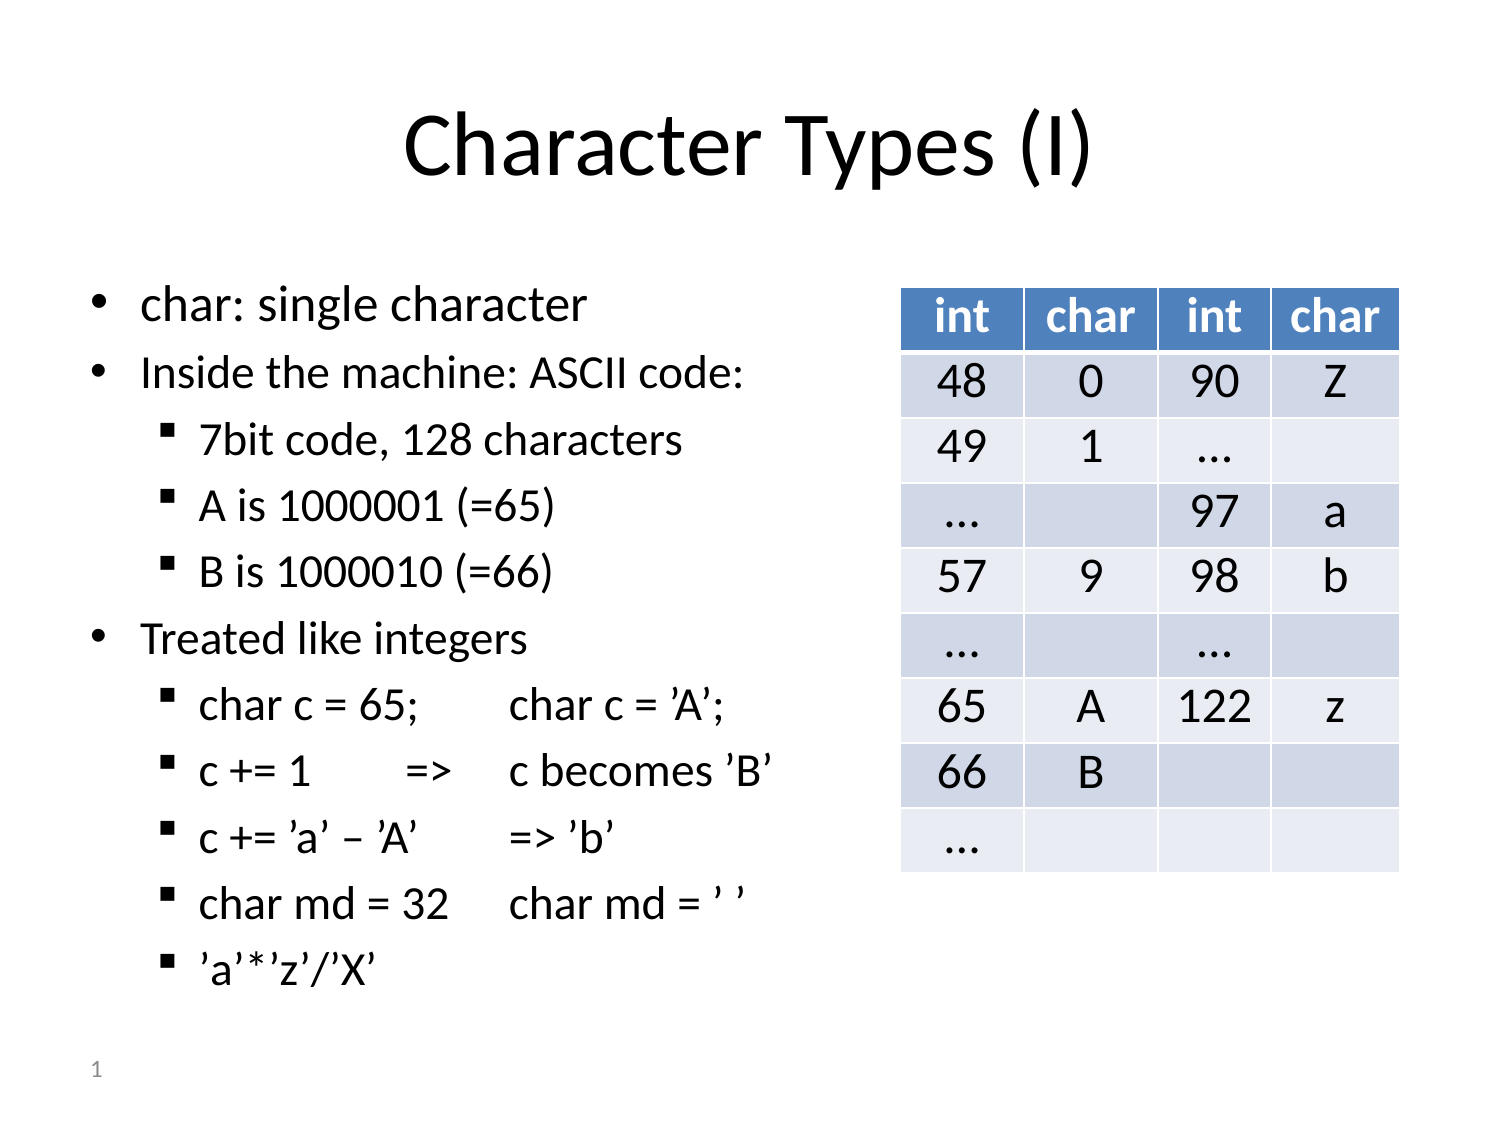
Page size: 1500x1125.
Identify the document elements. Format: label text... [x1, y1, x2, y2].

table_cell … [901, 614, 1023, 677]
table_cell 57 [901, 549, 1023, 612]
table_header int [1159, 288, 1270, 350]
table_cell [1025, 484, 1157, 547]
table_cell [1272, 744, 1399, 807]
table_header int [901, 288, 1023, 350]
table_cell Z [1272, 355, 1399, 417]
table_cell 65 [901, 679, 1023, 742]
list char: single character Inside the machine: ASCII code: 7bit code, 128 characters A is 1000001 (=65) B is 1000010 (=66) Treated like integers char c = 65; char c = ’A’; c += 1 => c becomes ’B’ c += ’a’ – ’A’ => ’b’ char md = 32 char md = ’ ’ ’a’*’z’/’X’ [75, 262, 1425, 1005]
table_cell a [1272, 484, 1399, 547]
table_cell 98 [1159, 549, 1270, 612]
slide_number 1 [75, 1037, 425, 1098]
table_cell … [1159, 419, 1270, 482]
table_header char [1272, 288, 1399, 350]
table_header char [1025, 288, 1157, 350]
table_cell 49 [901, 419, 1023, 482]
table_cell 66 [901, 744, 1023, 807]
table_cell [1272, 809, 1399, 872]
table_cell [1025, 614, 1157, 677]
table_cell A [1025, 679, 1157, 742]
table_cell 97 [1159, 484, 1270, 547]
table_cell [1025, 809, 1157, 872]
table_cell … [1159, 614, 1270, 677]
table_cell B [1025, 744, 1157, 807]
table_cell 48 [901, 355, 1023, 417]
table_cell 0 [1025, 355, 1157, 417]
table_cell 122 [1159, 679, 1270, 742]
table_cell [1272, 419, 1399, 482]
table_cell b [1272, 549, 1399, 612]
table_cell … [901, 484, 1023, 547]
table_cell z [1272, 679, 1399, 742]
table_cell 90 [1159, 355, 1270, 417]
table_cell 9 [1025, 549, 1157, 612]
table_cell [1159, 744, 1270, 807]
title Character Types (I) [75, 45, 1425, 233]
table_cell [1272, 614, 1399, 677]
table_cell [1159, 809, 1270, 872]
table_cell 1 [1025, 419, 1157, 482]
table_cell … [901, 809, 1023, 872]
